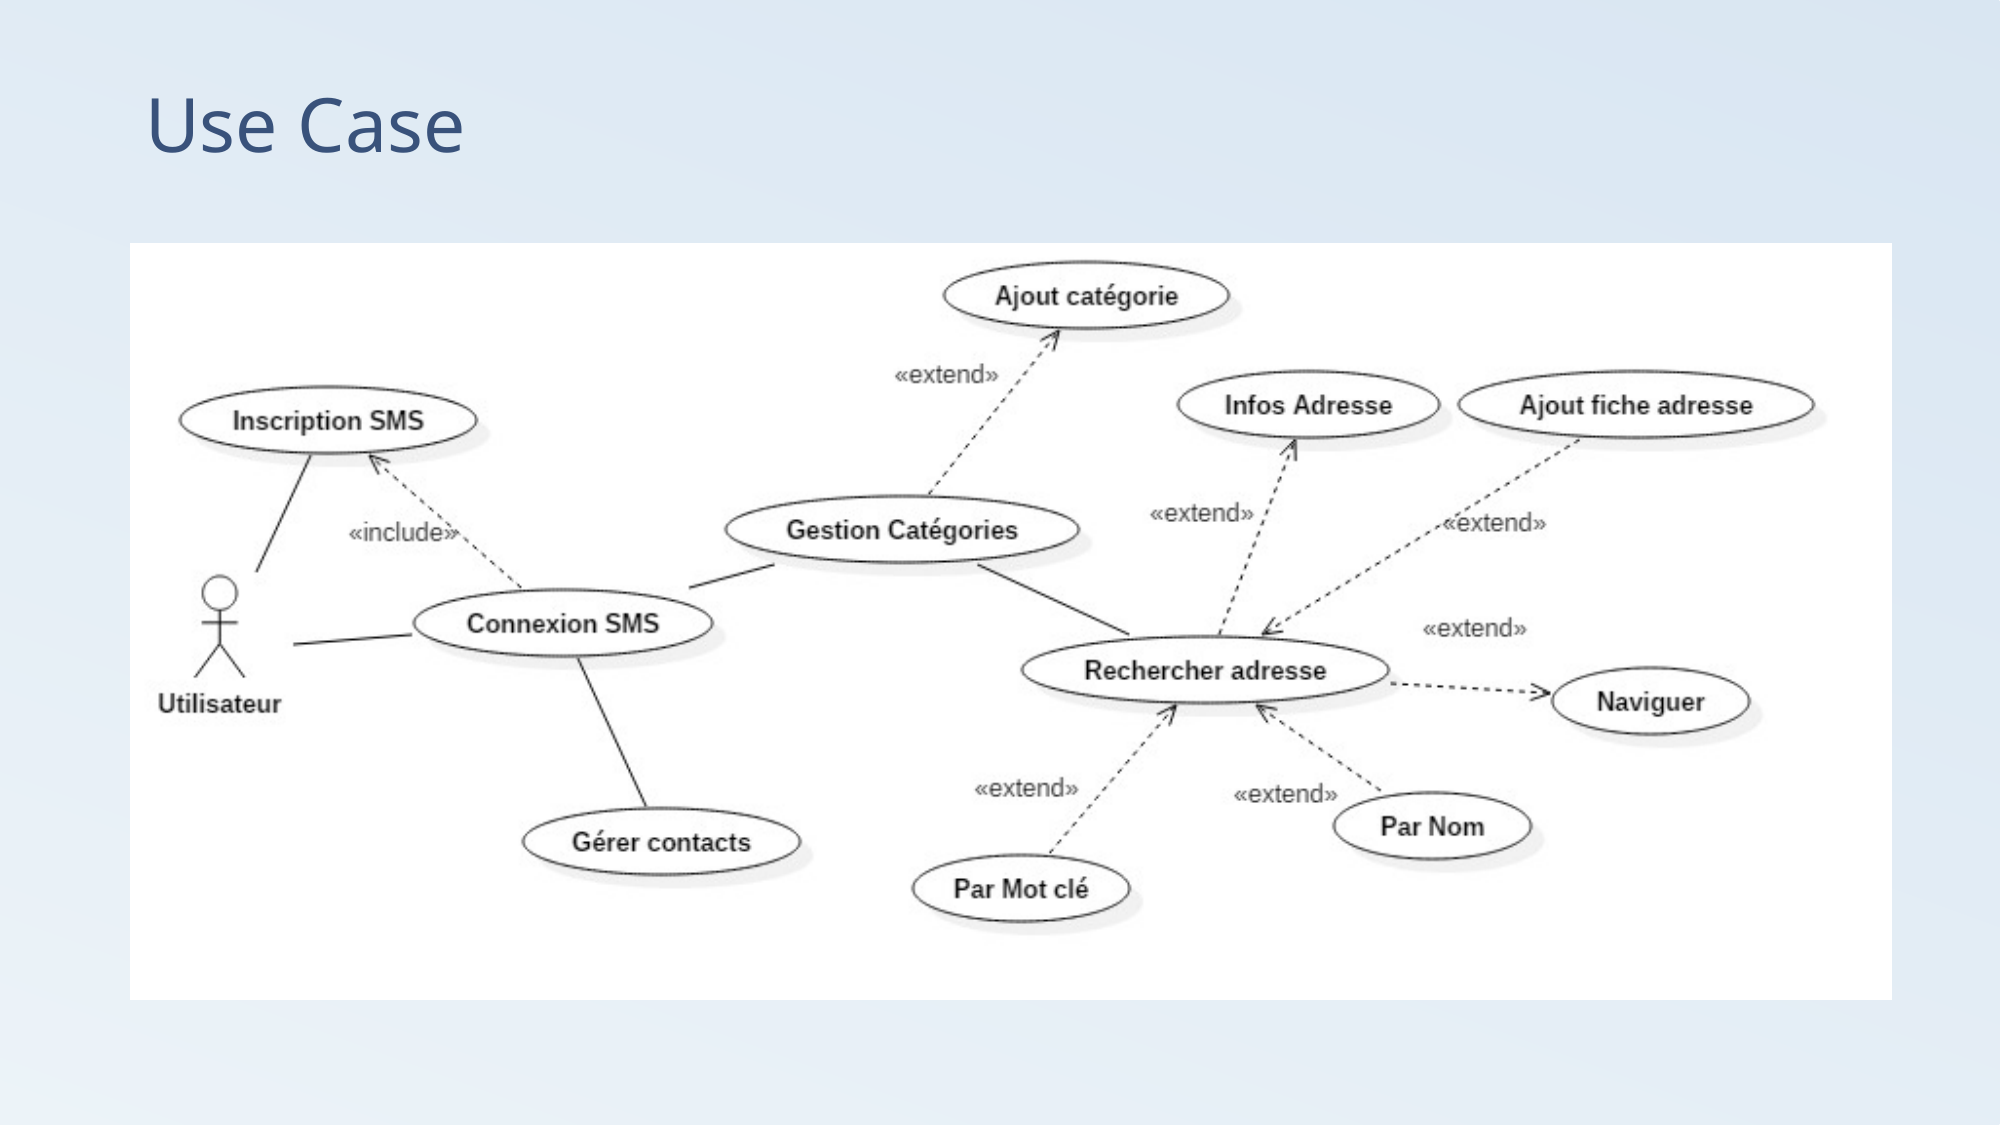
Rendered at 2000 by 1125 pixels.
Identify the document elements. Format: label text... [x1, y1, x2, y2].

picture [130, 243, 1892, 1000]
title Use Case [130, 0, 1931, 175]
